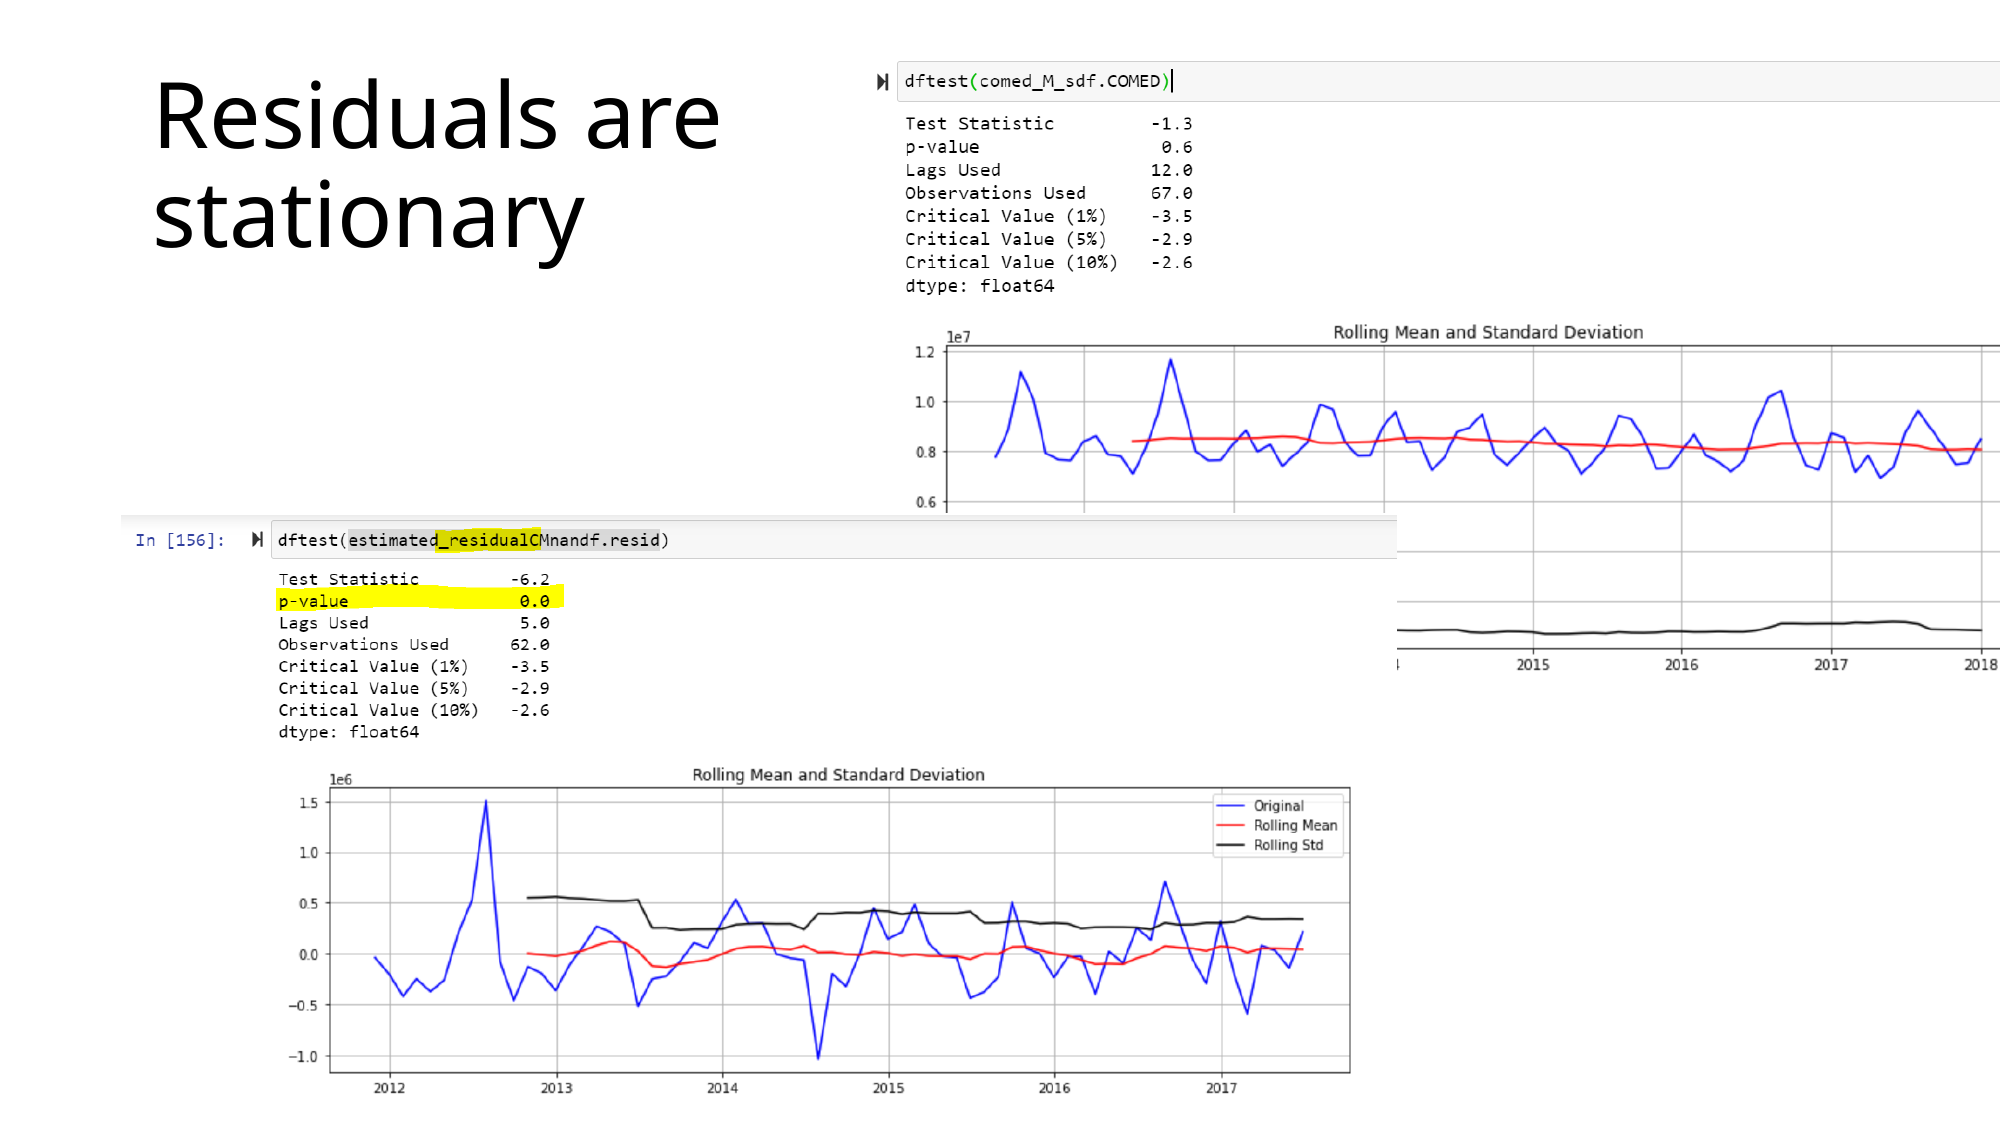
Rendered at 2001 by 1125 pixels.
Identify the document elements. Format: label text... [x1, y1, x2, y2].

title Residuals are stationary [137, 59, 859, 278]
picture [121, 55, 2000, 1125]
